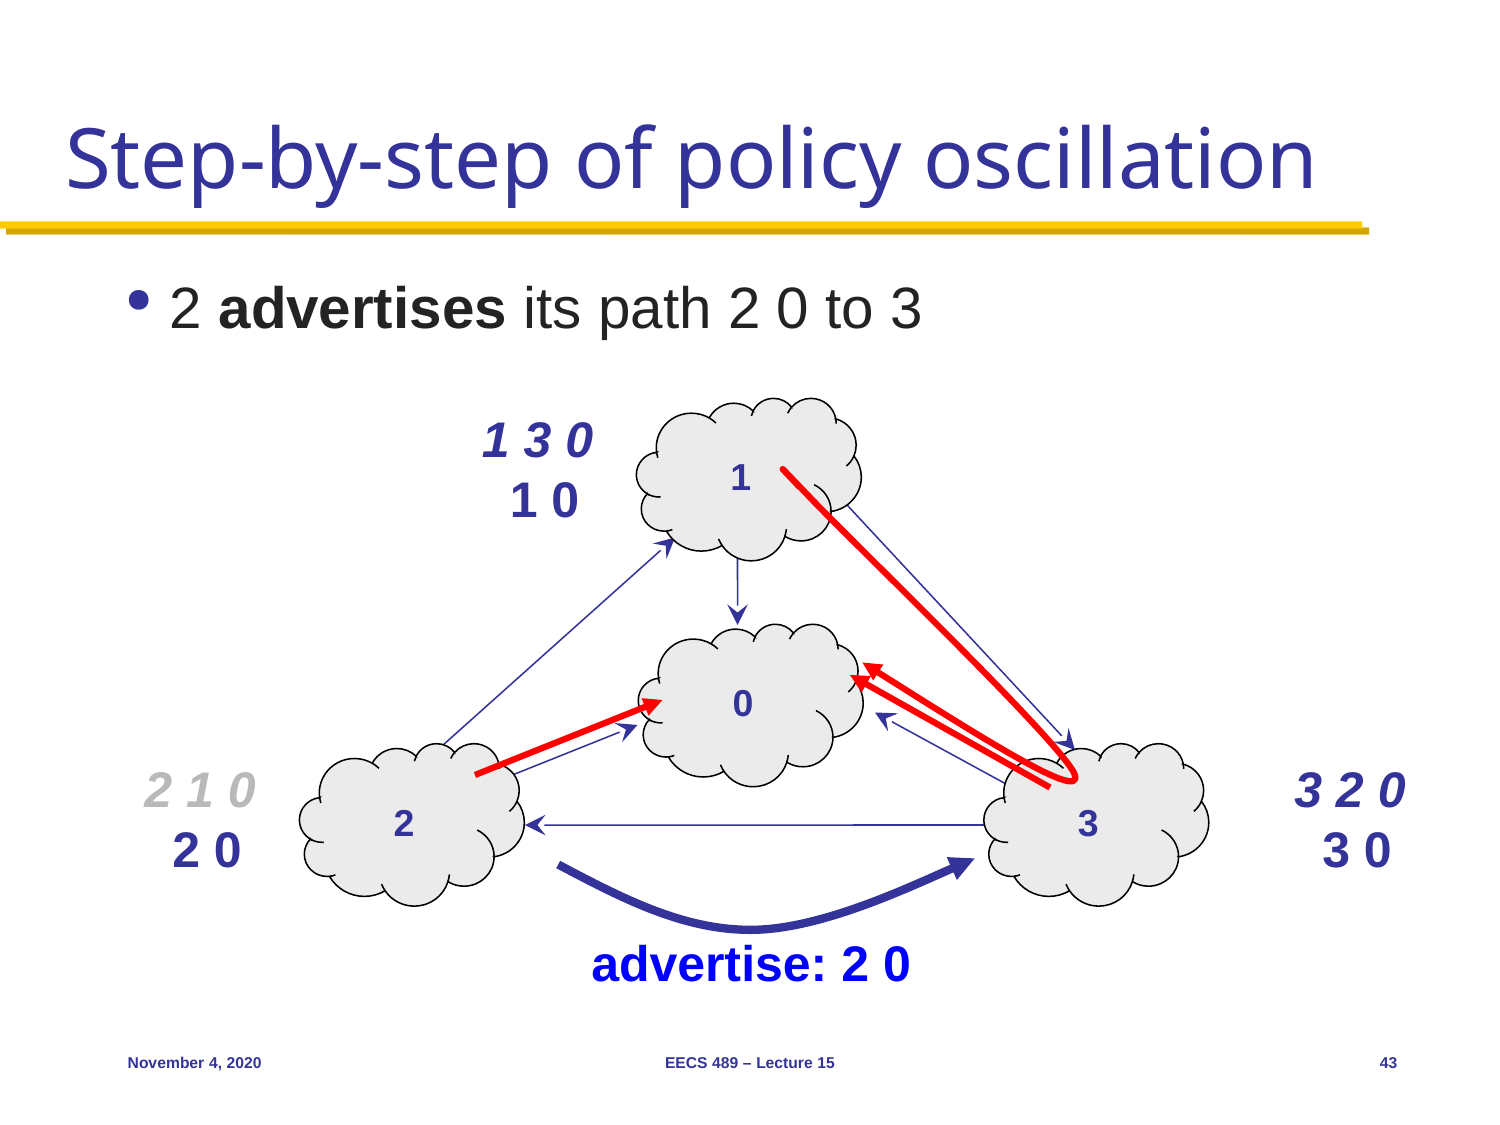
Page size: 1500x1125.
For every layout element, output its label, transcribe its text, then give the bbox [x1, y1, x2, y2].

slide_number 43 [1312, 1024, 1413, 1101]
text_box 3 2 0 3 0 [1279, 749, 1421, 885]
text_box [669, 916, 830, 924]
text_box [299, 398, 1210, 907]
list 2 advertises its path 2 0 to 3 [112, 262, 1413, 988]
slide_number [112, 1024, 426, 1101]
text_box advertise: 2 0 [576, 924, 927, 999]
text_box 2 1 0 2 0 [129, 749, 271, 885]
title Step-by-step of policy oscillation [49, 24, 1451, 213]
footer EECS 489 – Lecture 15 [512, 1024, 988, 1101]
